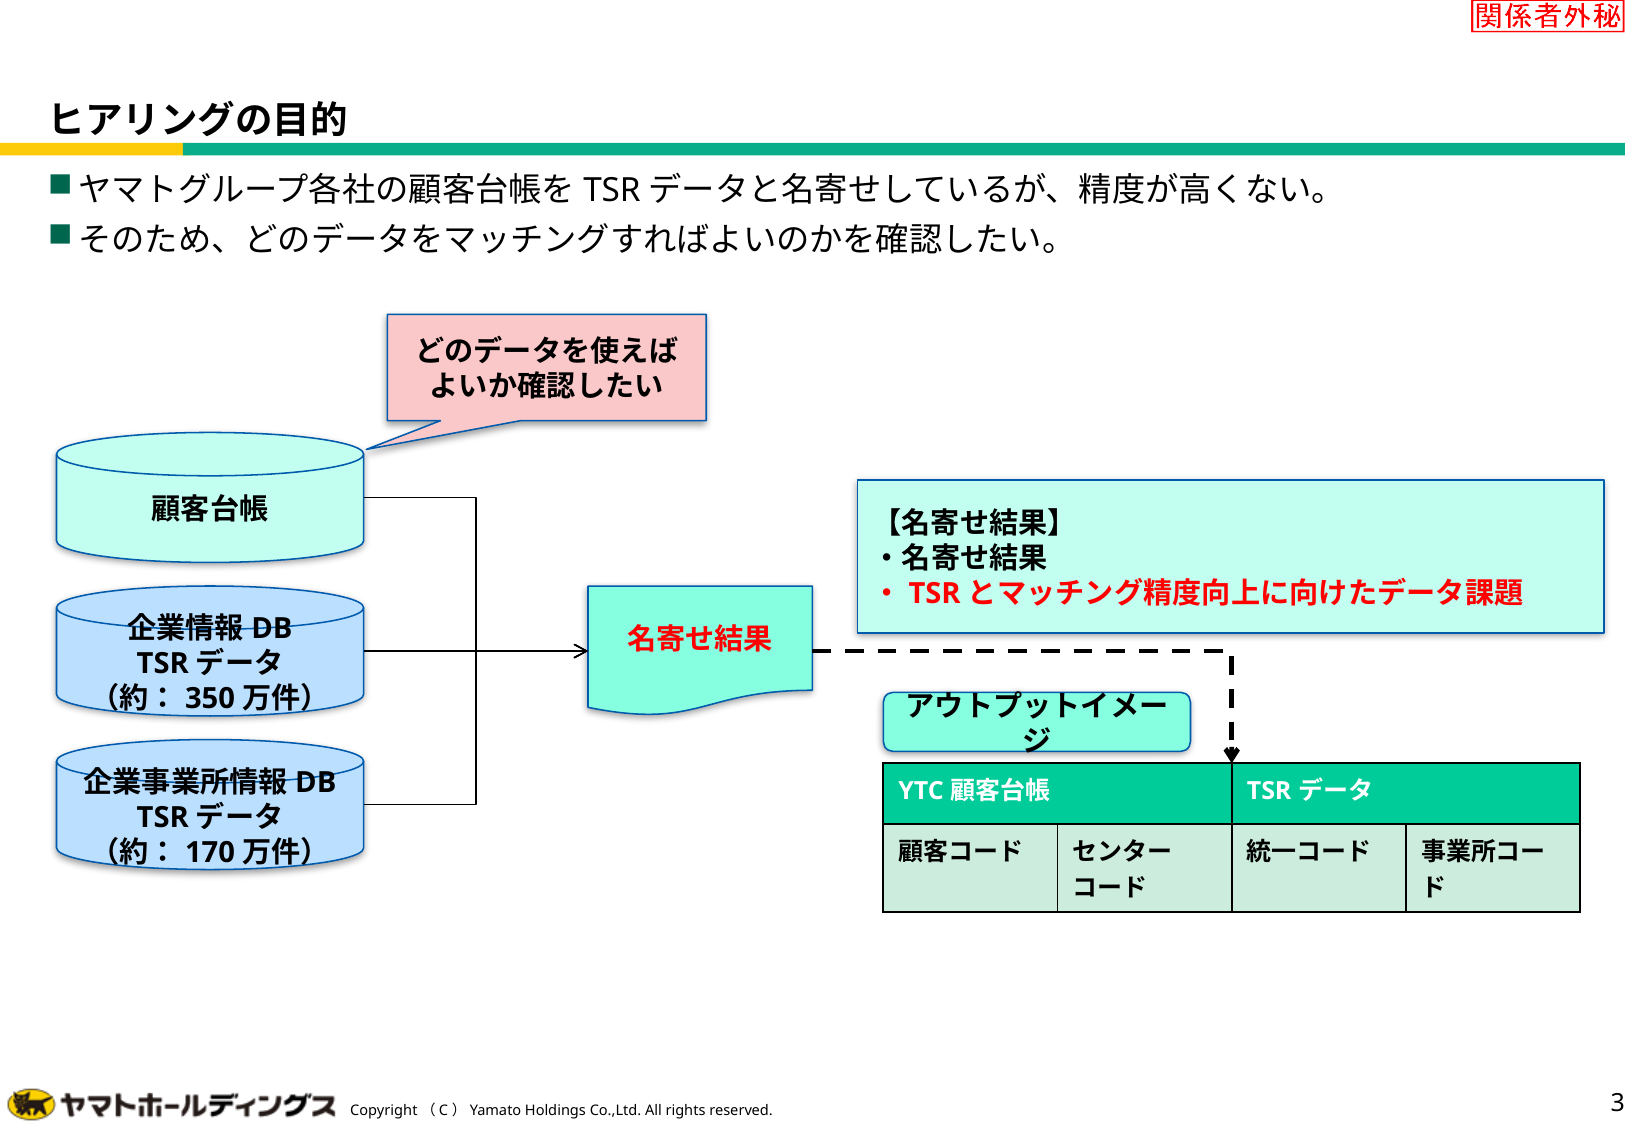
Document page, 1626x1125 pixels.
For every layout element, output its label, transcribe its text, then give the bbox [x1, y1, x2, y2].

text_box 【名寄せ結果】 ・名寄せ結果 ・TSRとマッチング精度向上に向けたデータ課題 [857, 479, 1605, 634]
table_header YTC顧客台帳 [884, 770, 1231, 823]
table_cell 顧客コード [884, 825, 1057, 911]
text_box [812, 650, 1233, 764]
picture [1471, 0, 1625, 33]
text_box 名寄せ結果 [593, 585, 814, 716]
picture [6, 1085, 337, 1125]
table_cell 事業所コード [1407, 825, 1579, 911]
text_box 顧客台帳 [55, 431, 365, 564]
list ヒアリングの目的 [32, 42, 1592, 149]
table_cell センターコード [1058, 825, 1231, 911]
text_box 企業事業所情報DB TSRデータ （約：170万件） [55, 738, 365, 871]
table_cell 統一コード [1233, 825, 1405, 911]
table_header TSRデータ [1233, 764, 1579, 823]
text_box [363, 497, 589, 649]
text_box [363, 650, 589, 805]
text_box どのデータを使えばよいか確認したい [365, 313, 708, 451]
list ヤマトグループ各社の顧客台帳をTSRデータと名寄せしているが、精度が高くない。 そのため、どのデータをマッチングすればよいのかを確認したい。 [32, 160, 1593, 303]
text_box 企業情報DB TSRデータ （約：350万件） [55, 585, 358, 717]
